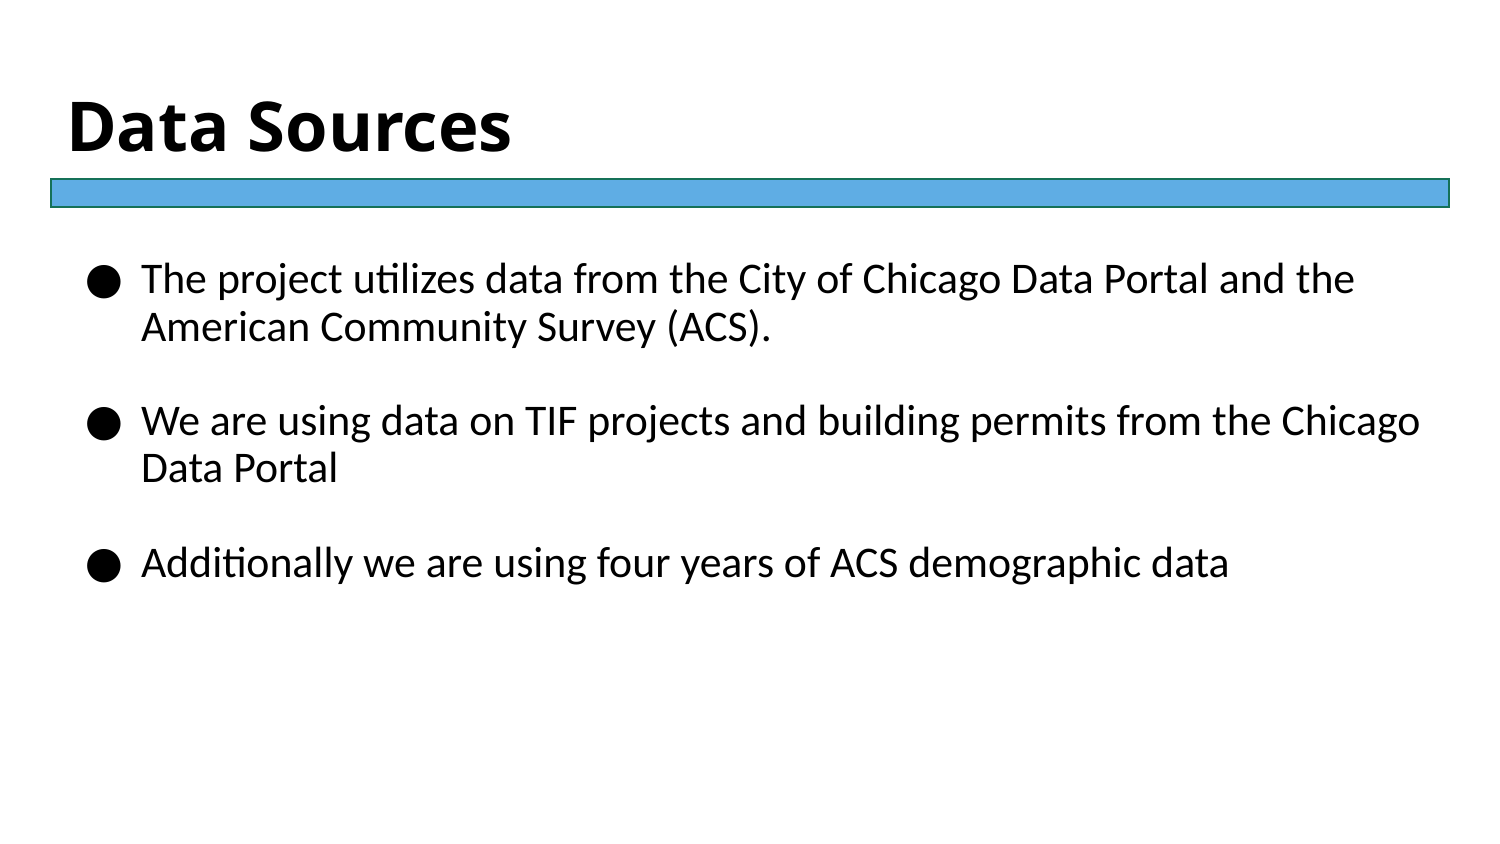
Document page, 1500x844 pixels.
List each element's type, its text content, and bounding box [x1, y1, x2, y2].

title Data Sources [51, 61, 1449, 178]
list The project utilizes data from the City of Chicago Data Portal and the American Community Survey (ACS). We are using data on TIF projects and building permits from the Chicago Data Portal Additionally we are using four years of ACS demographic data [51, 240, 1449, 750]
text_box [50, 178, 1450, 208]
